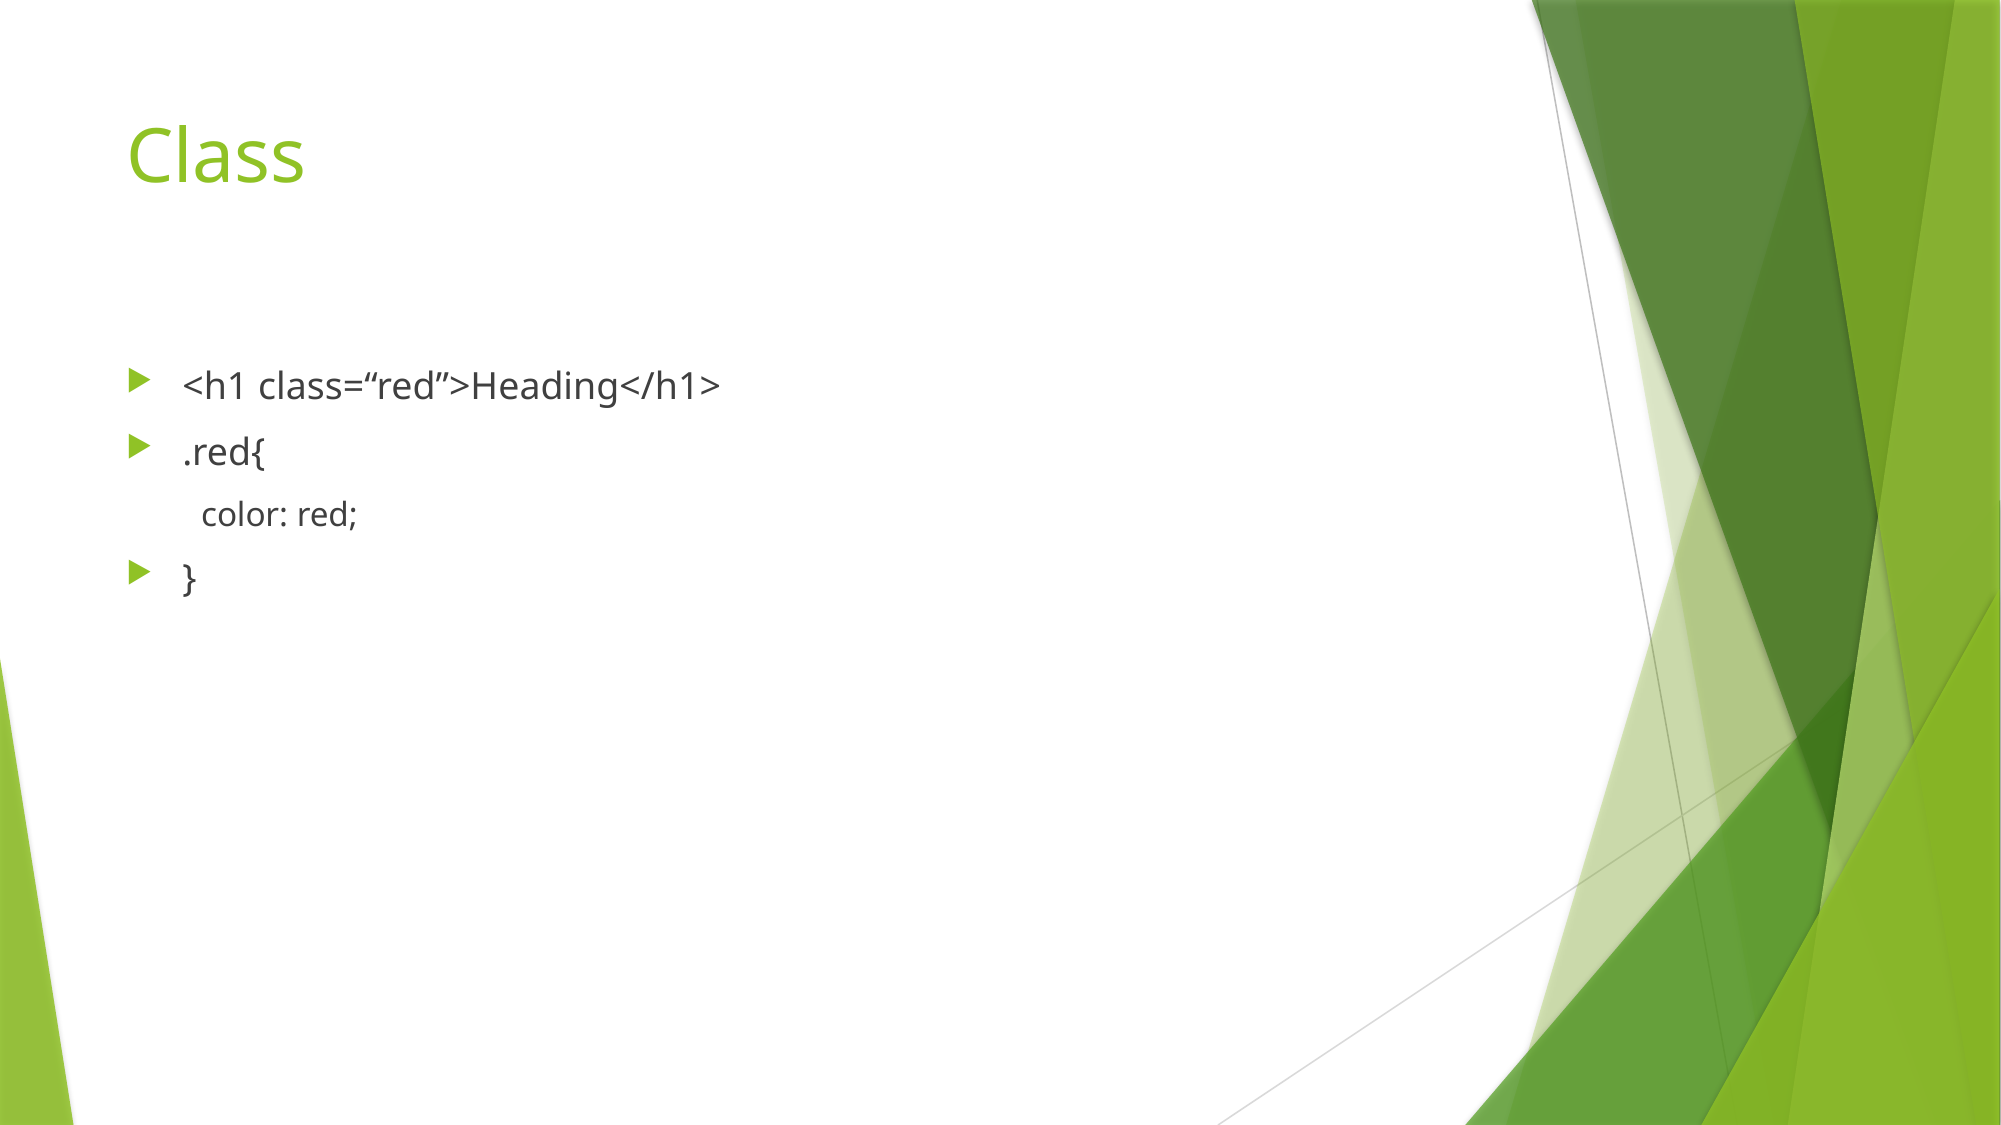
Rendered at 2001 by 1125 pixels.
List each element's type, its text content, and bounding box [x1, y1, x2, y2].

list <h1 class=“red”>Heading</h1> .red{ color: red; } [111, 354, 1522, 992]
title Class [111, 99, 1522, 317]
